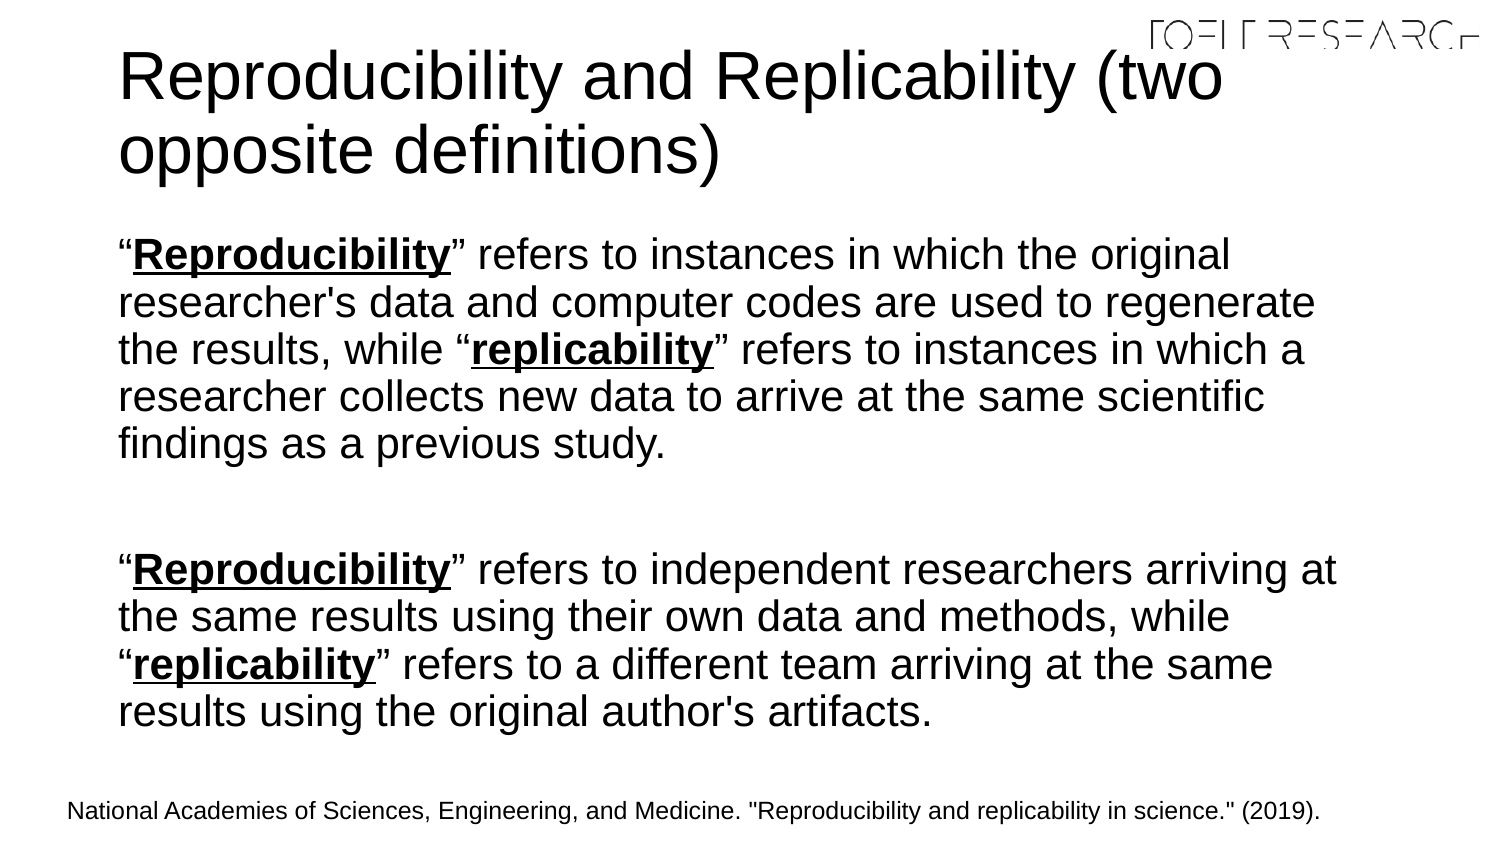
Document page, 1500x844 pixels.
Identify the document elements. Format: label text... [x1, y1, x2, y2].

title Reproducibility and Replicability (two opposite definitions) [103, 33, 1397, 197]
list “Reproducibility” refers to instances in which the original researcher's data and computer codes are used to regenerate the results, while “replicability” refers to instances in which a researcher collects new data to arrive at the same scientific findings as a previous study. “Reproducibility” refers to independent researchers arriving at the same results using their own data and methods, while “replicability” refers to a different team arriving at the same results using the original author's artifacts. [103, 224, 1397, 780]
text_box National Academies of Sciences, Engineering, and Medicine. "Reproducibility and replicability in science." (2019). [52, 787, 1448, 833]
